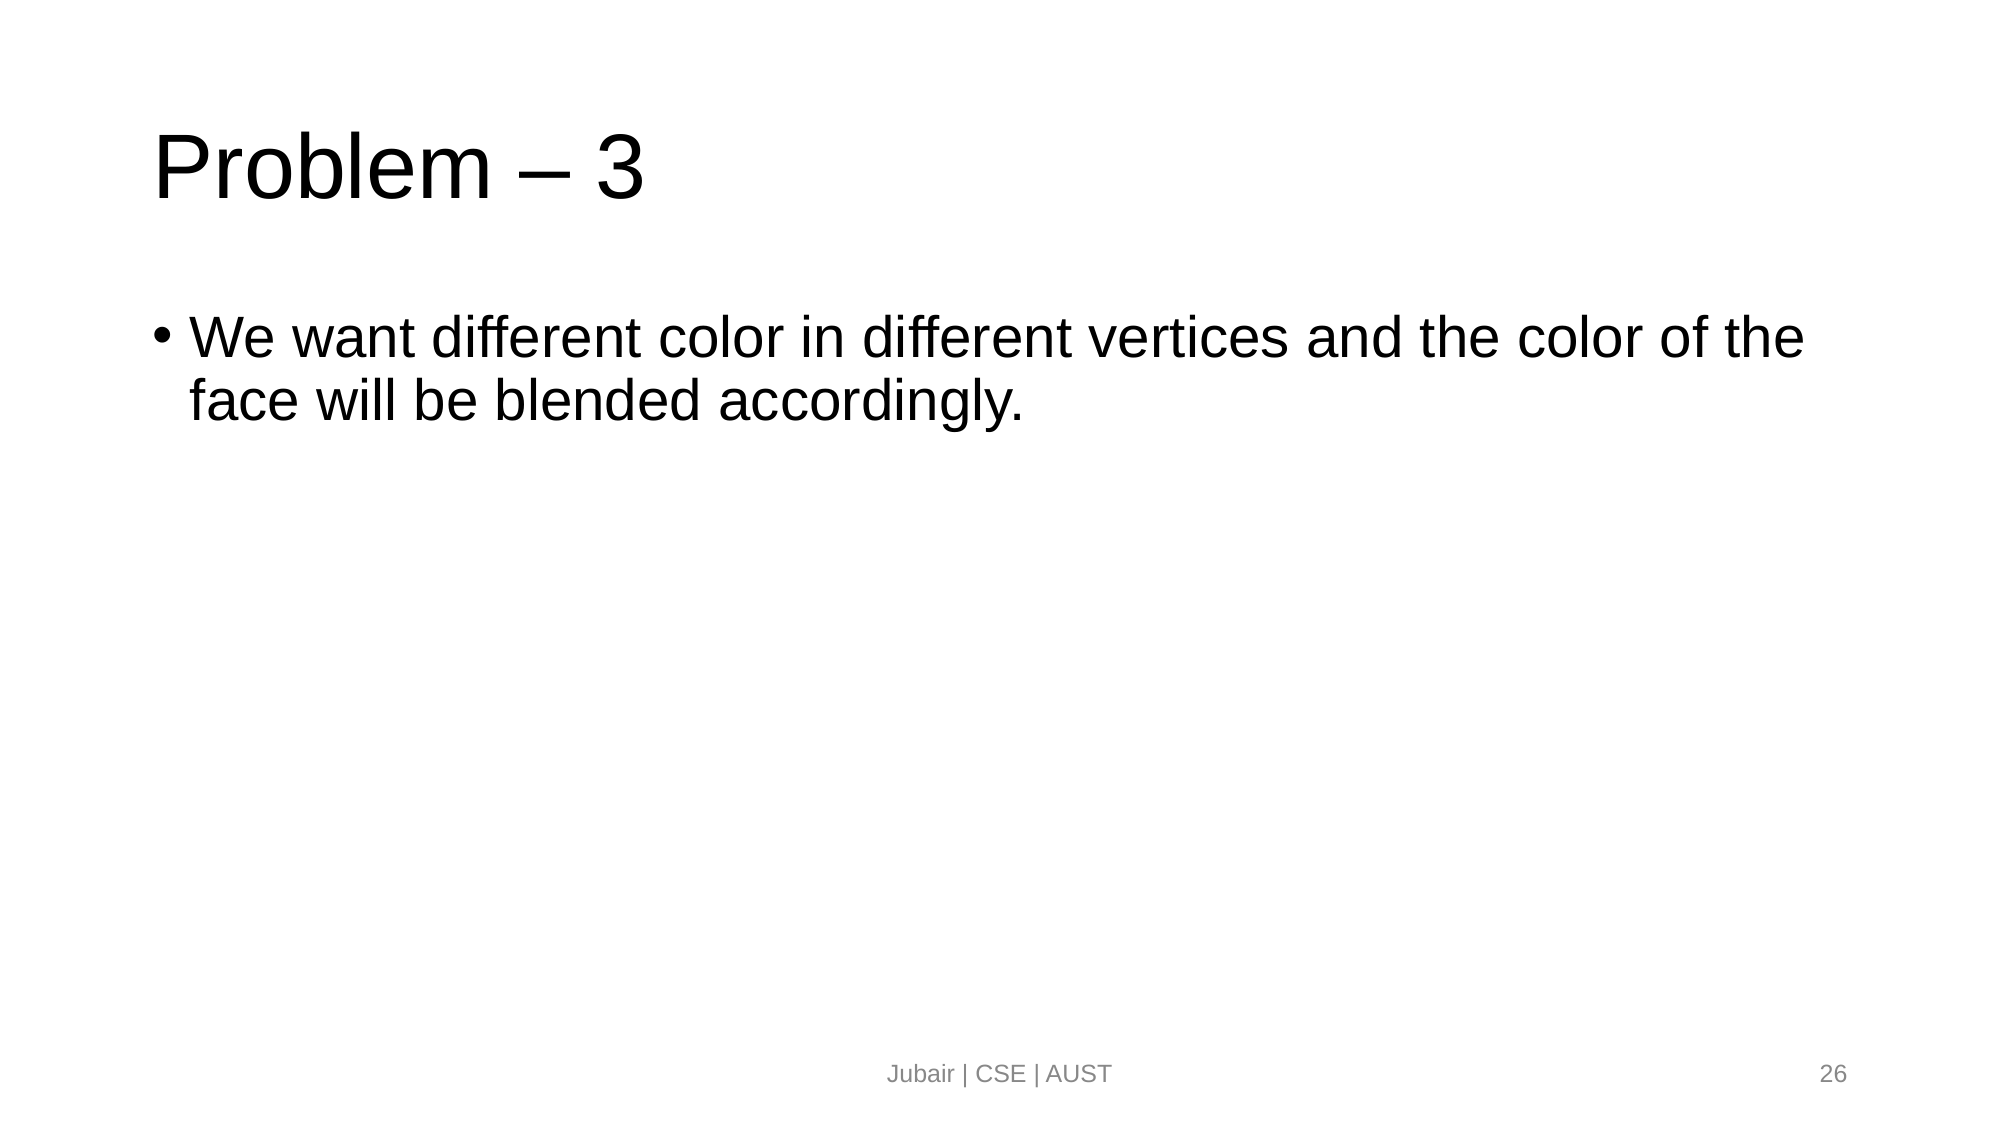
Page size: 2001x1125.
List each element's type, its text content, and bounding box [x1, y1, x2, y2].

footer Jubair | CSE | AUST [662, 1042, 1338, 1103]
list We want different color in different vertices and the color of the face will be blended accordingly. [137, 299, 1863, 1014]
title Problem – 3 [137, 59, 1863, 278]
slide_number ‹#› [1412, 1042, 1863, 1103]
